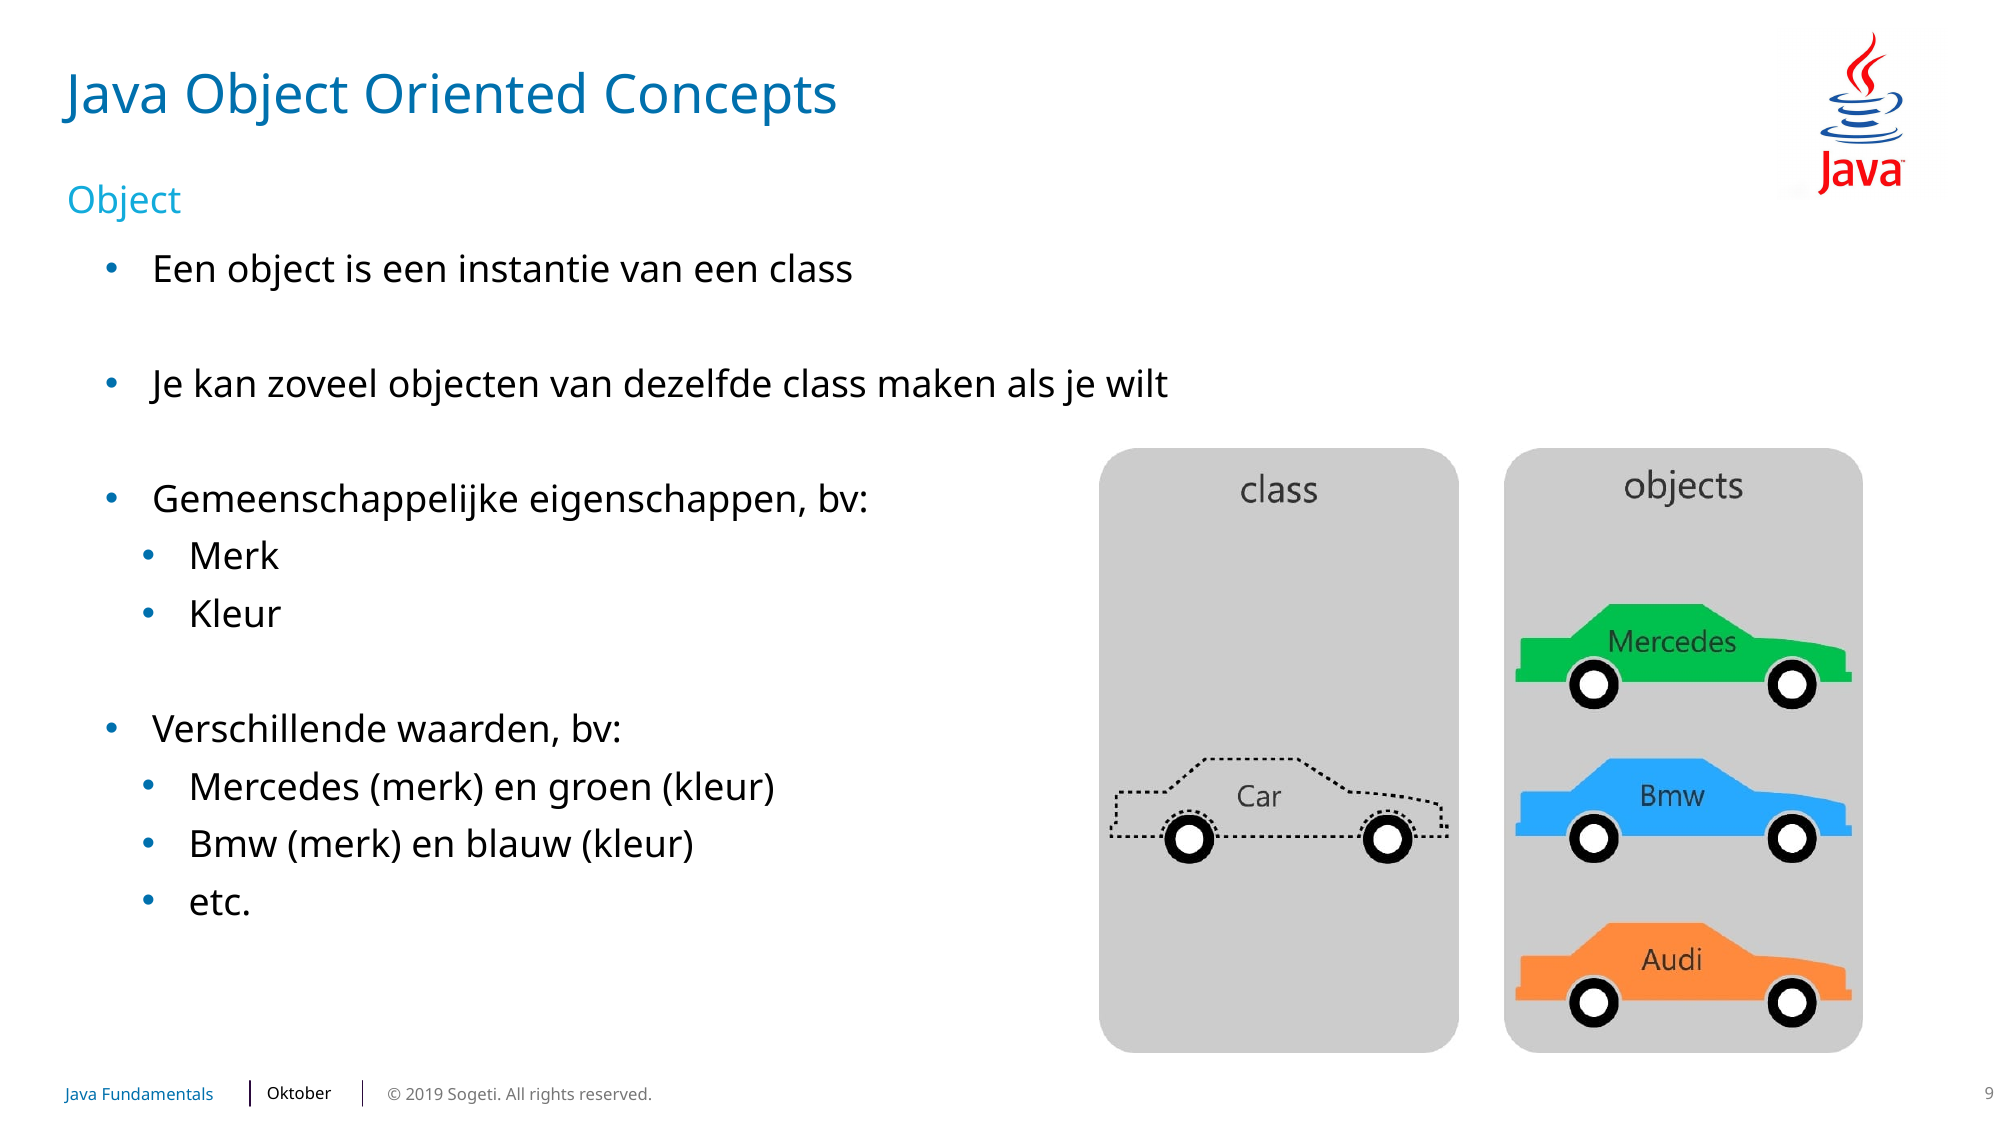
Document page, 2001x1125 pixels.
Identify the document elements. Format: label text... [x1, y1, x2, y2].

text_box Object [66, 174, 1863, 242]
text_box Een object is een instantie van een class Je kan zoveel objecten van dezelfde class maken als je wilt Gemeenschappelijke eigenschappen, bv: Merk Kleur Verschillende waarden, bv: Mercedes (merk) en groen (kleur) Bmw (merk) en blauw (kleur) etc. [66, 244, 1863, 1059]
picture [1099, 448, 1863, 1053]
title Java Object Oriented Concepts [66, 66, 1776, 134]
picture [1776, 28, 1948, 200]
